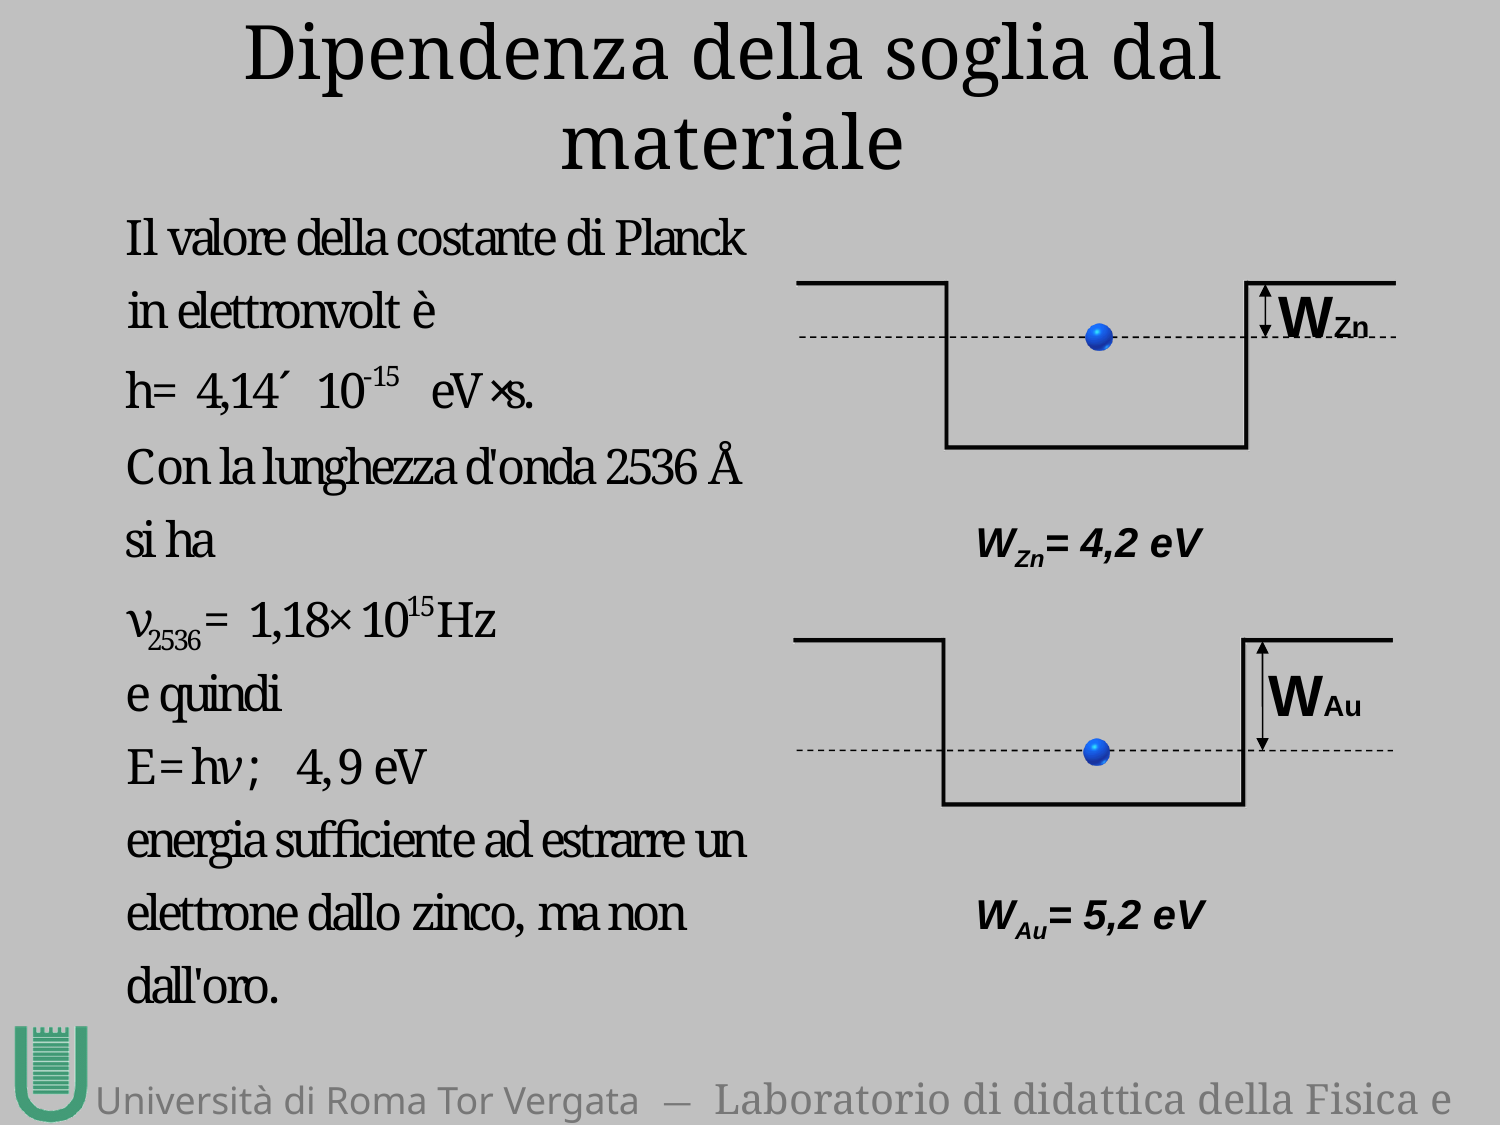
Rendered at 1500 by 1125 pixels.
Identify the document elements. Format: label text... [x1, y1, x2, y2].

text_box WZn= 4,2 eV [960, 514, 1217, 580]
text_box Dipendenza della soglia dal materiale [58, 0, 1409, 190]
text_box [119, 214, 768, 1017]
picture [12, 1025, 89, 1124]
picture [793, 581, 1394, 863]
picture [796, 224, 1397, 506]
text_box WAu= 5,2 eV [960, 880, 1219, 952]
